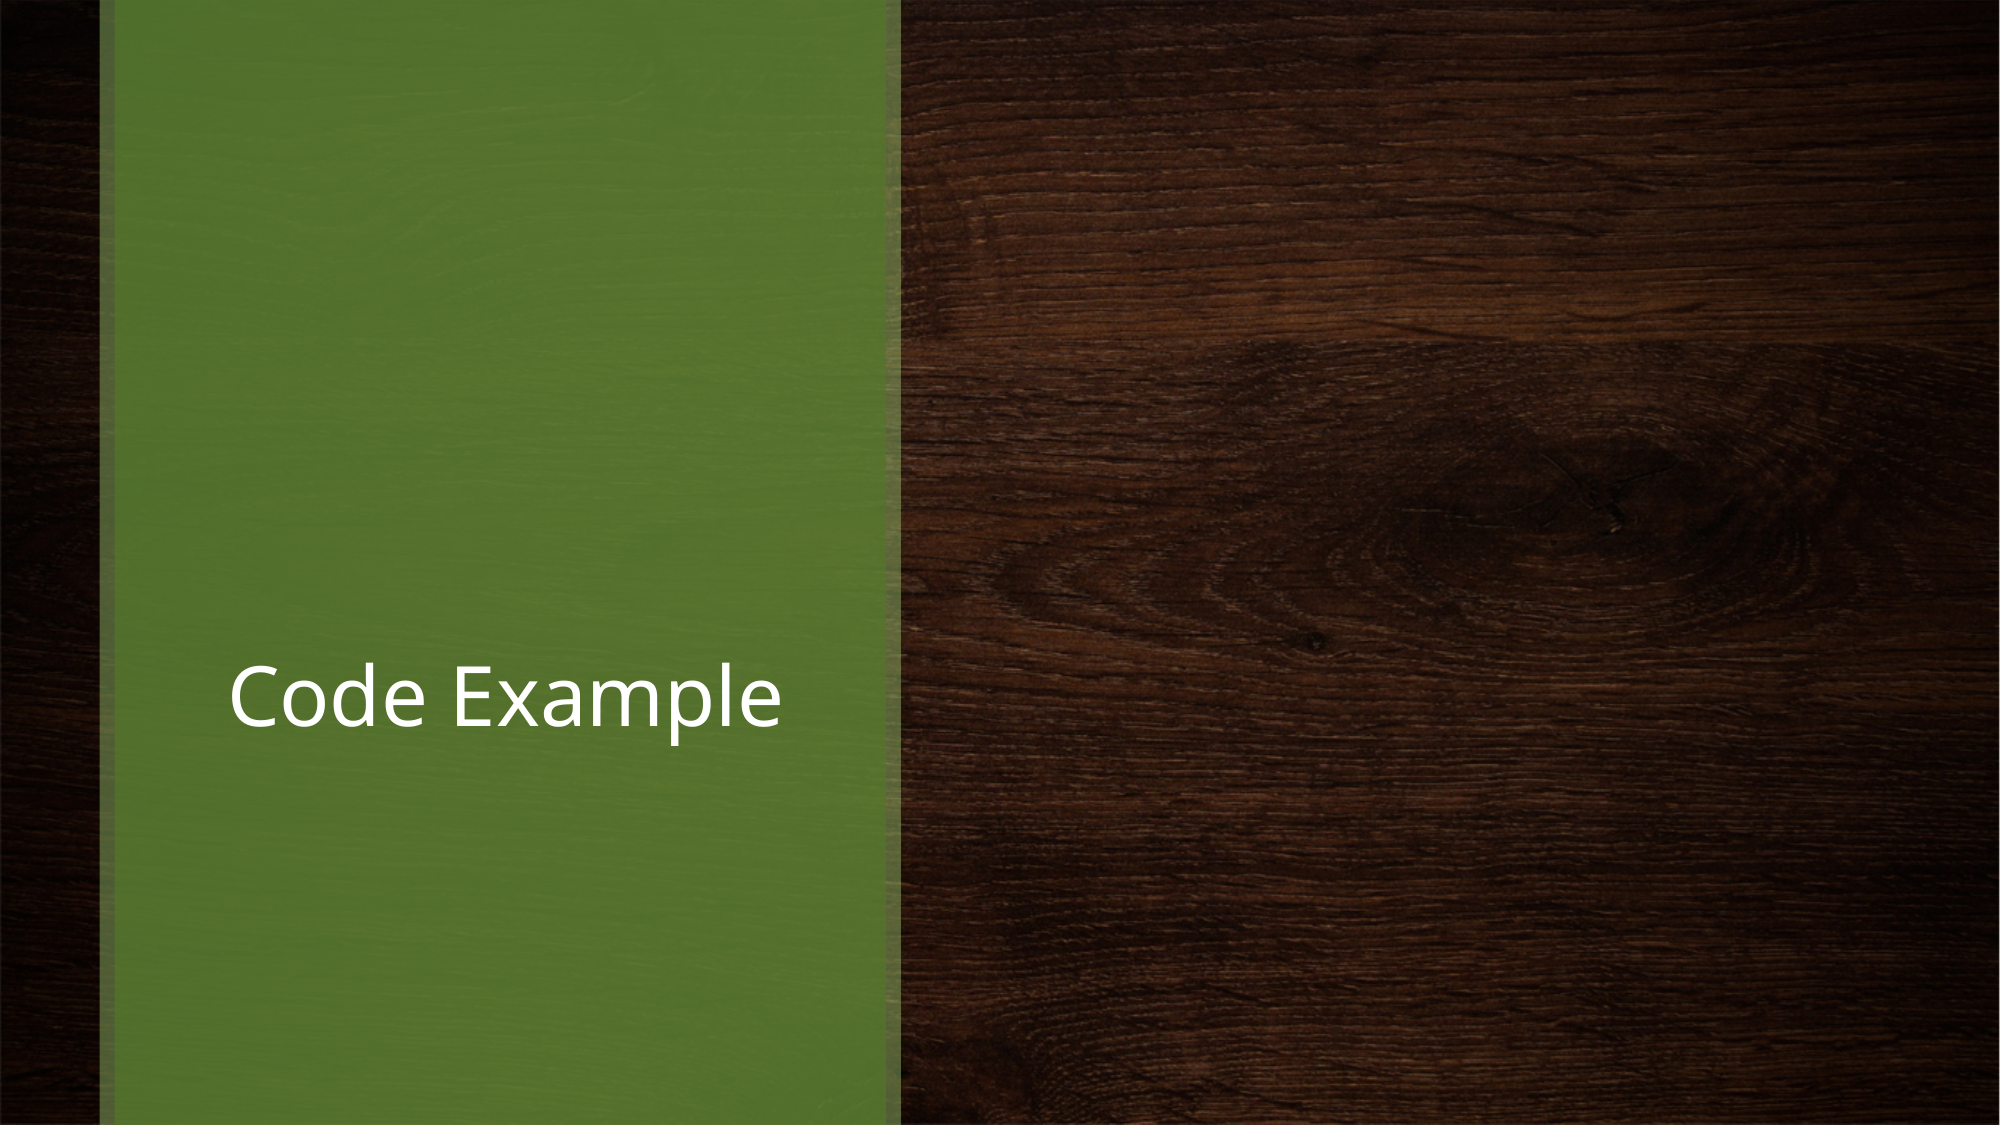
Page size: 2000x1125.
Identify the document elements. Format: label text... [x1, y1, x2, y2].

picture [901, 0, 2000, 1125]
title Code Example [212, 112, 800, 750]
picture [0, 0, 99, 1125]
